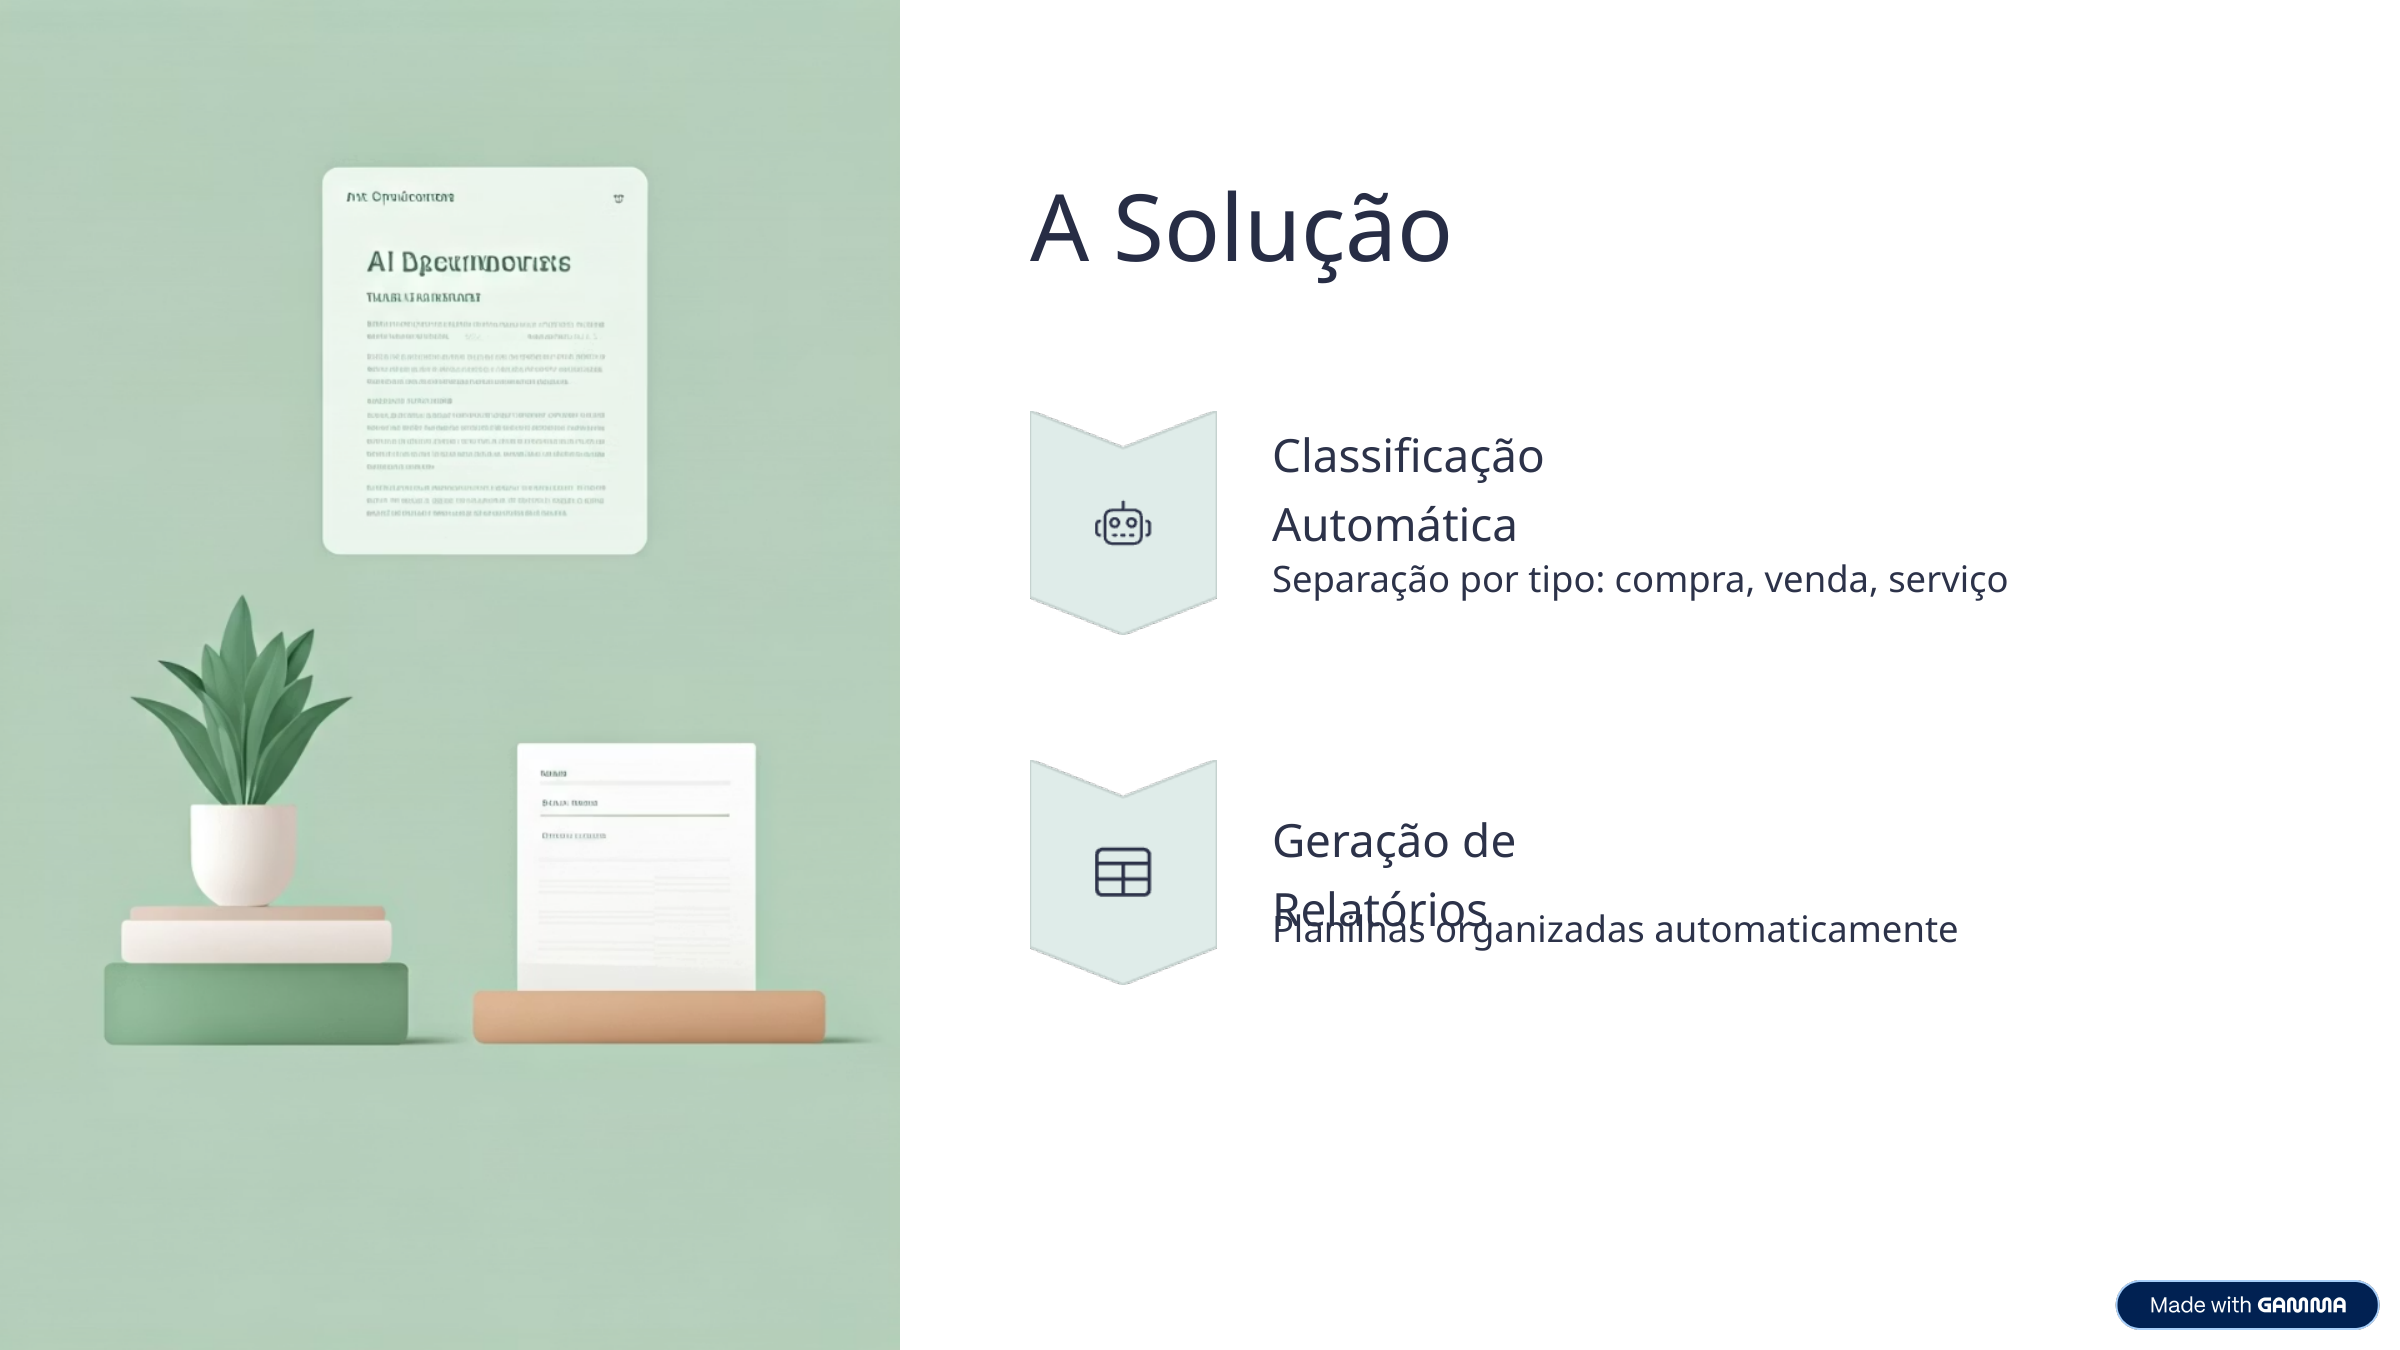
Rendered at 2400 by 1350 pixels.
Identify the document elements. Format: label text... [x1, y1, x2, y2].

text_box Separação por tipo: compra, venda, serviço [1272, 528, 2270, 589]
text_box Classificação Automática [1272, 413, 1788, 472]
picture [1029, 760, 1217, 985]
picture [0, 0, 901, 1350]
text_box A Solução [1030, 142, 1961, 259]
picture [1029, 410, 1217, 635]
text_box Geração de Relatórios [1271, 798, 1738, 857]
text_box Planilhas organizadas automaticamente [1272, 878, 2270, 939]
picture [2106, 1271, 2389, 1339]
